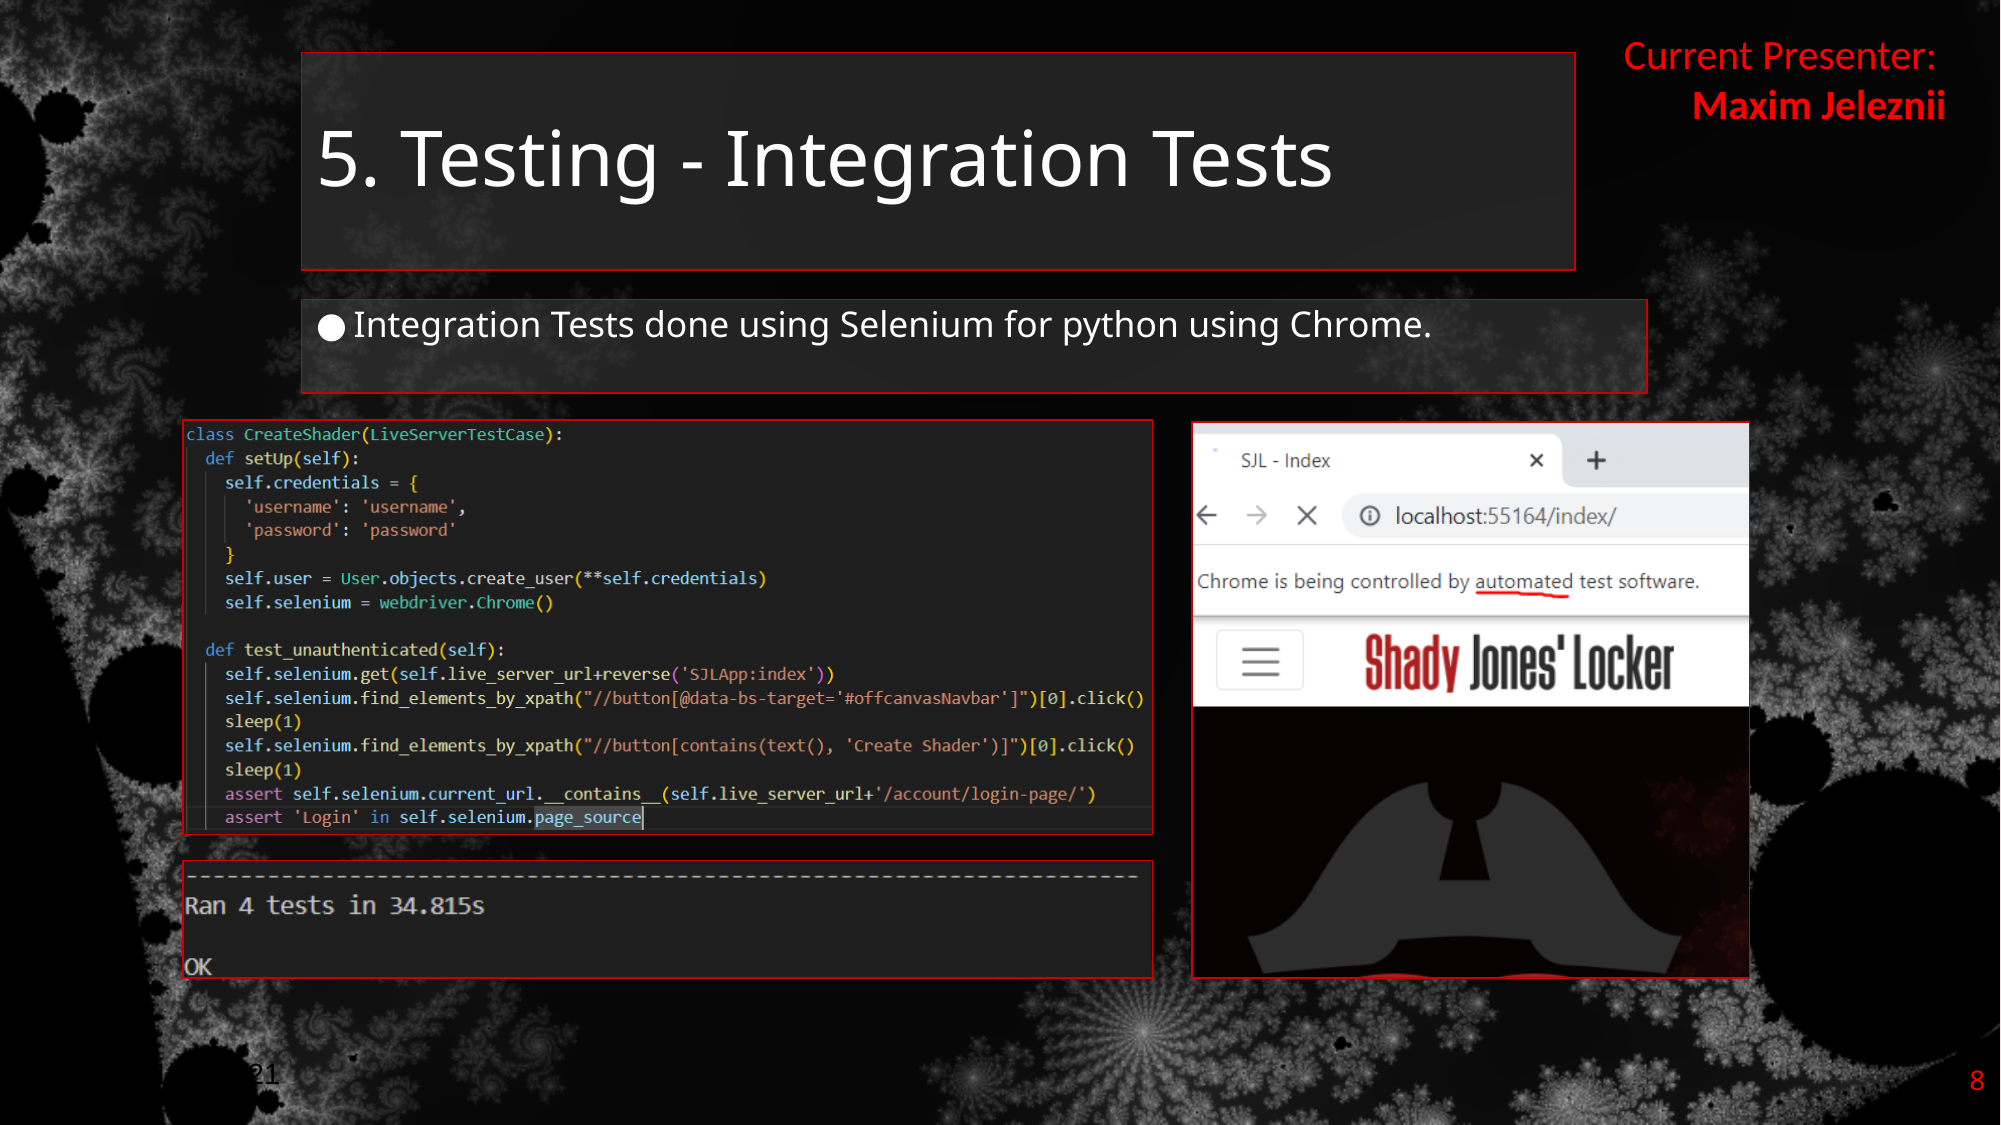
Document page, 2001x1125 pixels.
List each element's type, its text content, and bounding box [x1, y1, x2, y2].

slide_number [137, 1042, 588, 1103]
title 5. Testing - Integration Tests [301, 52, 1576, 271]
picture [0, 0, 2000, 1125]
list Integration Tests done using Selenium for python using Chrome. [301, 299, 1648, 394]
text_box Current Presenter: Maxim Jeleznii [1539, 20, 1962, 136]
slide_number ‹#› [1879, 1038, 2000, 1125]
